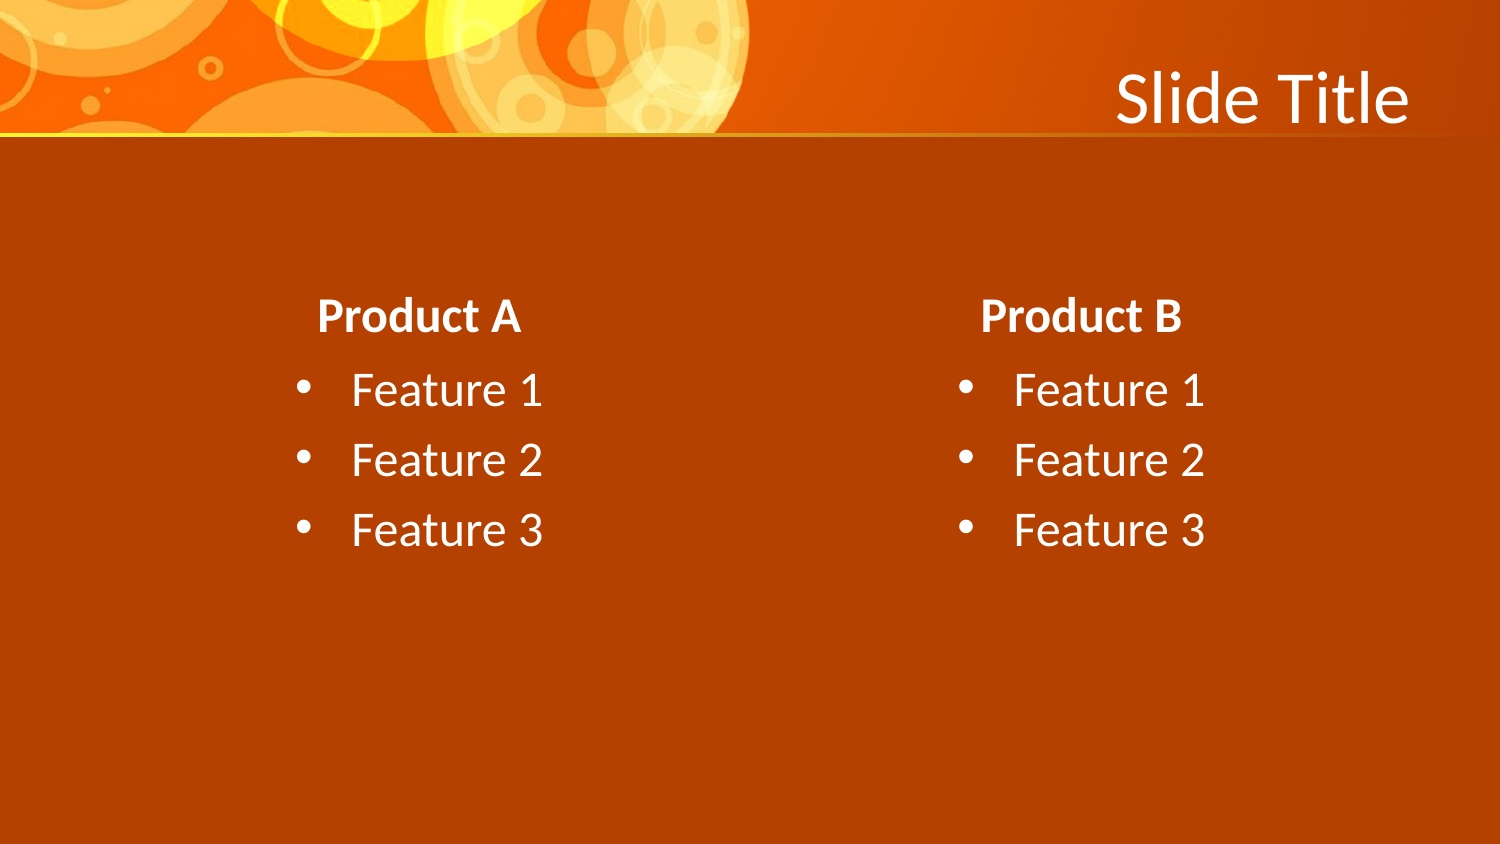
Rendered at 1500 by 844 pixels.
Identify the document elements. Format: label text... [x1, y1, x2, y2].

list Product A [88, 271, 750, 349]
list Feature 1 Feature 2 Feature 3 [88, 349, 750, 723]
picture [0, 0, 1500, 844]
title Slide Title [98, 21, 1427, 166]
list Product B [750, 271, 1413, 349]
list Feature 1 Feature 2 Feature 3 [750, 349, 1413, 723]
